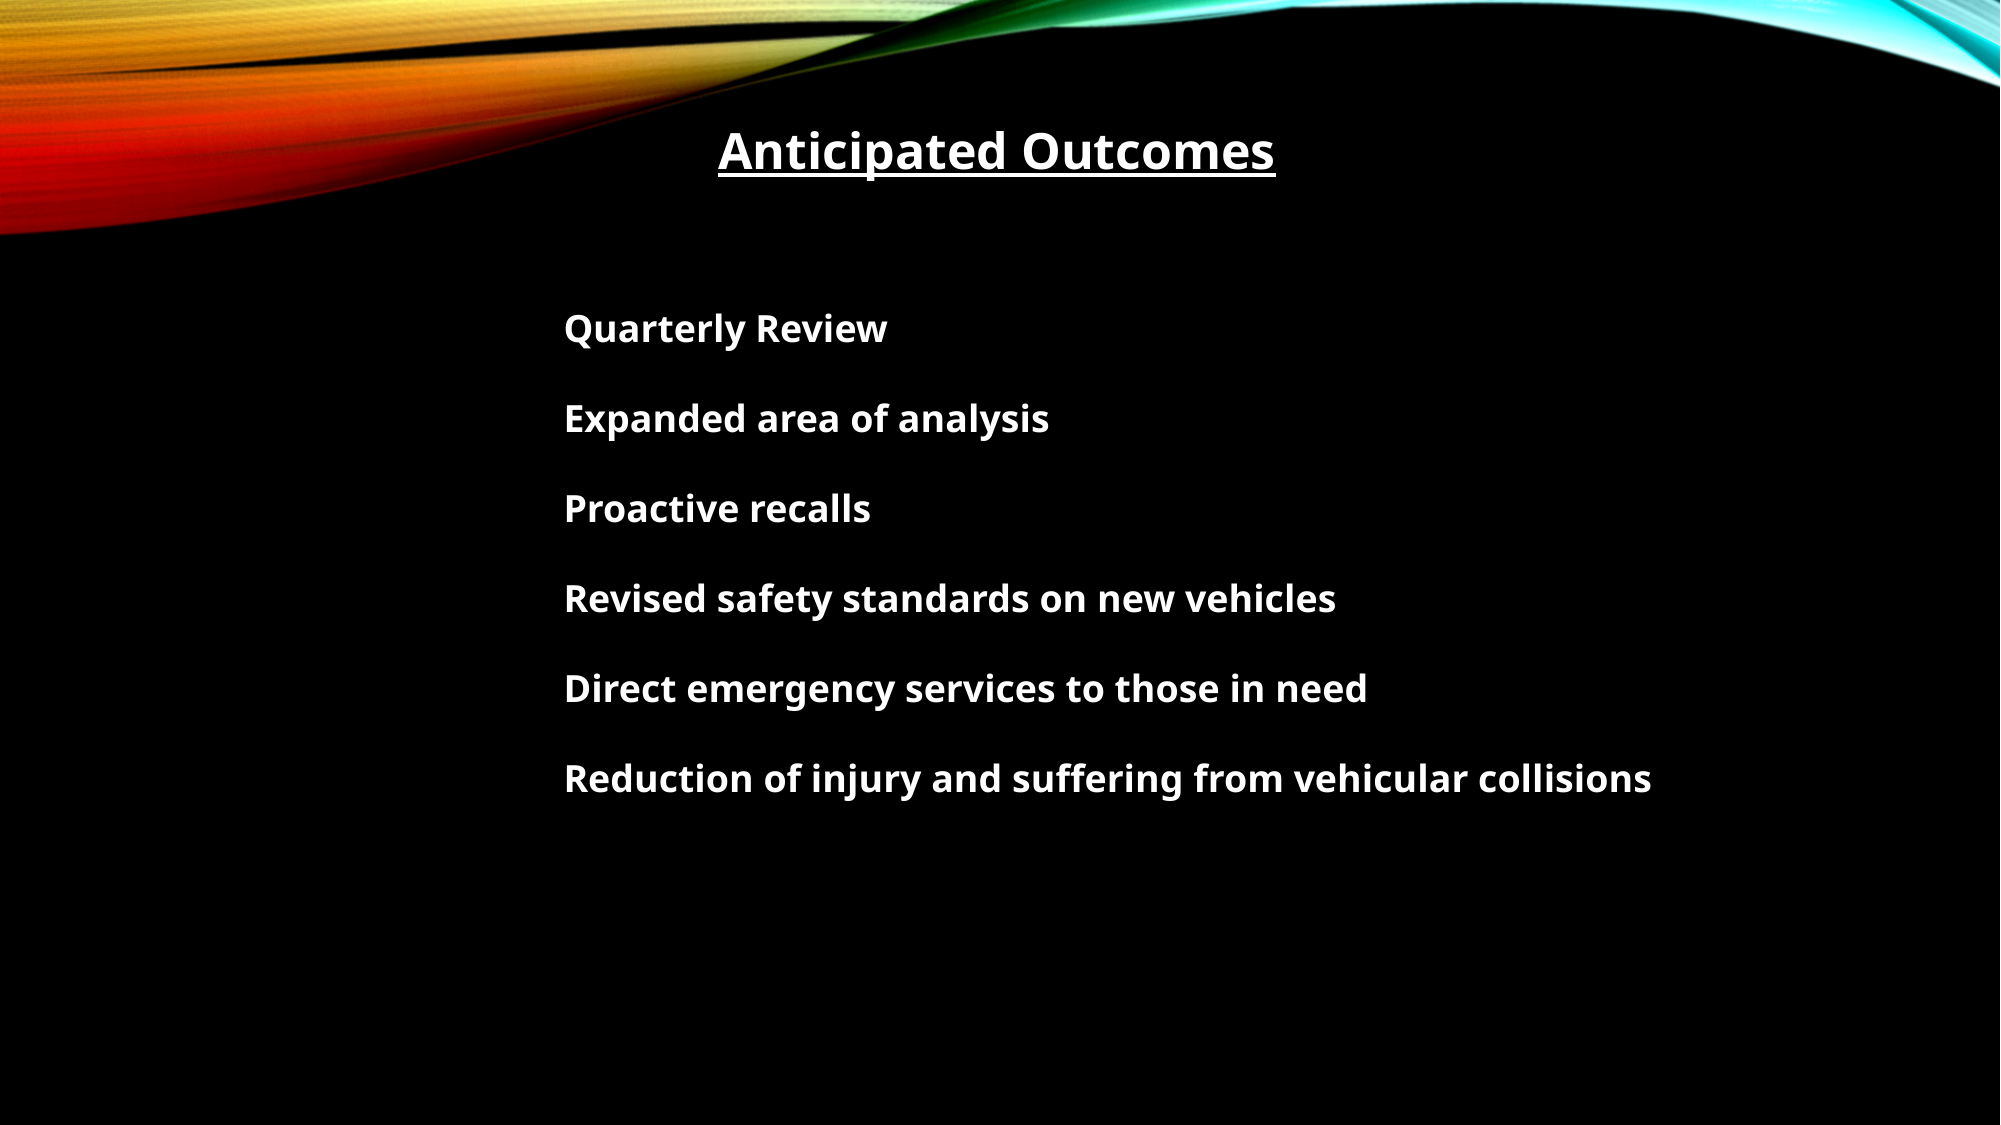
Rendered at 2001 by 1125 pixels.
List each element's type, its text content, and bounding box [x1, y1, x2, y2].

text_box Anticipated Outcomes [703, 111, 1297, 187]
picture [0, 0, 2000, 237]
text_box Quarterly Review Expanded area of analysis Proactive recalls Revised safety standards on new vehicles Direct emergency services to those in need Reduction of injury and suffering from vehicular collisions [548, 297, 1669, 988]
